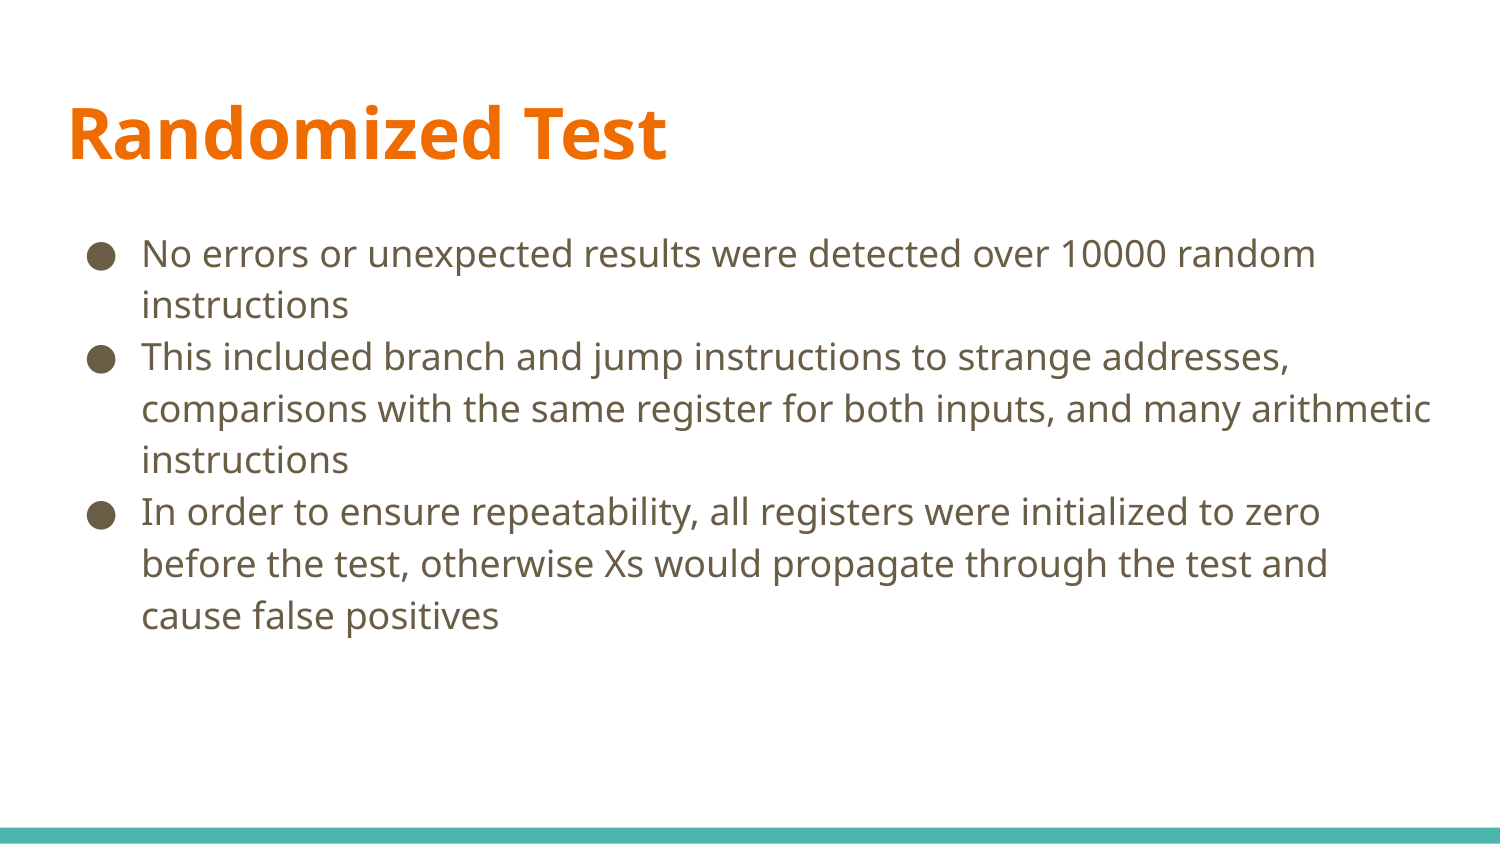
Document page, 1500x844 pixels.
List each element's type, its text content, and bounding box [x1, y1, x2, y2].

title Randomized Test [51, 72, 1449, 189]
list No errors or unexpected results were detected over 10000 random instructions This included branch and jump instructions to strange addresses, comparisons with the same register for both inputs, and many arithmetic instructions In order to ensure repeatability, all registers were initialized to zero before the test, otherwise Xs would propagate through the test and cause false positives [51, 207, 1449, 750]
